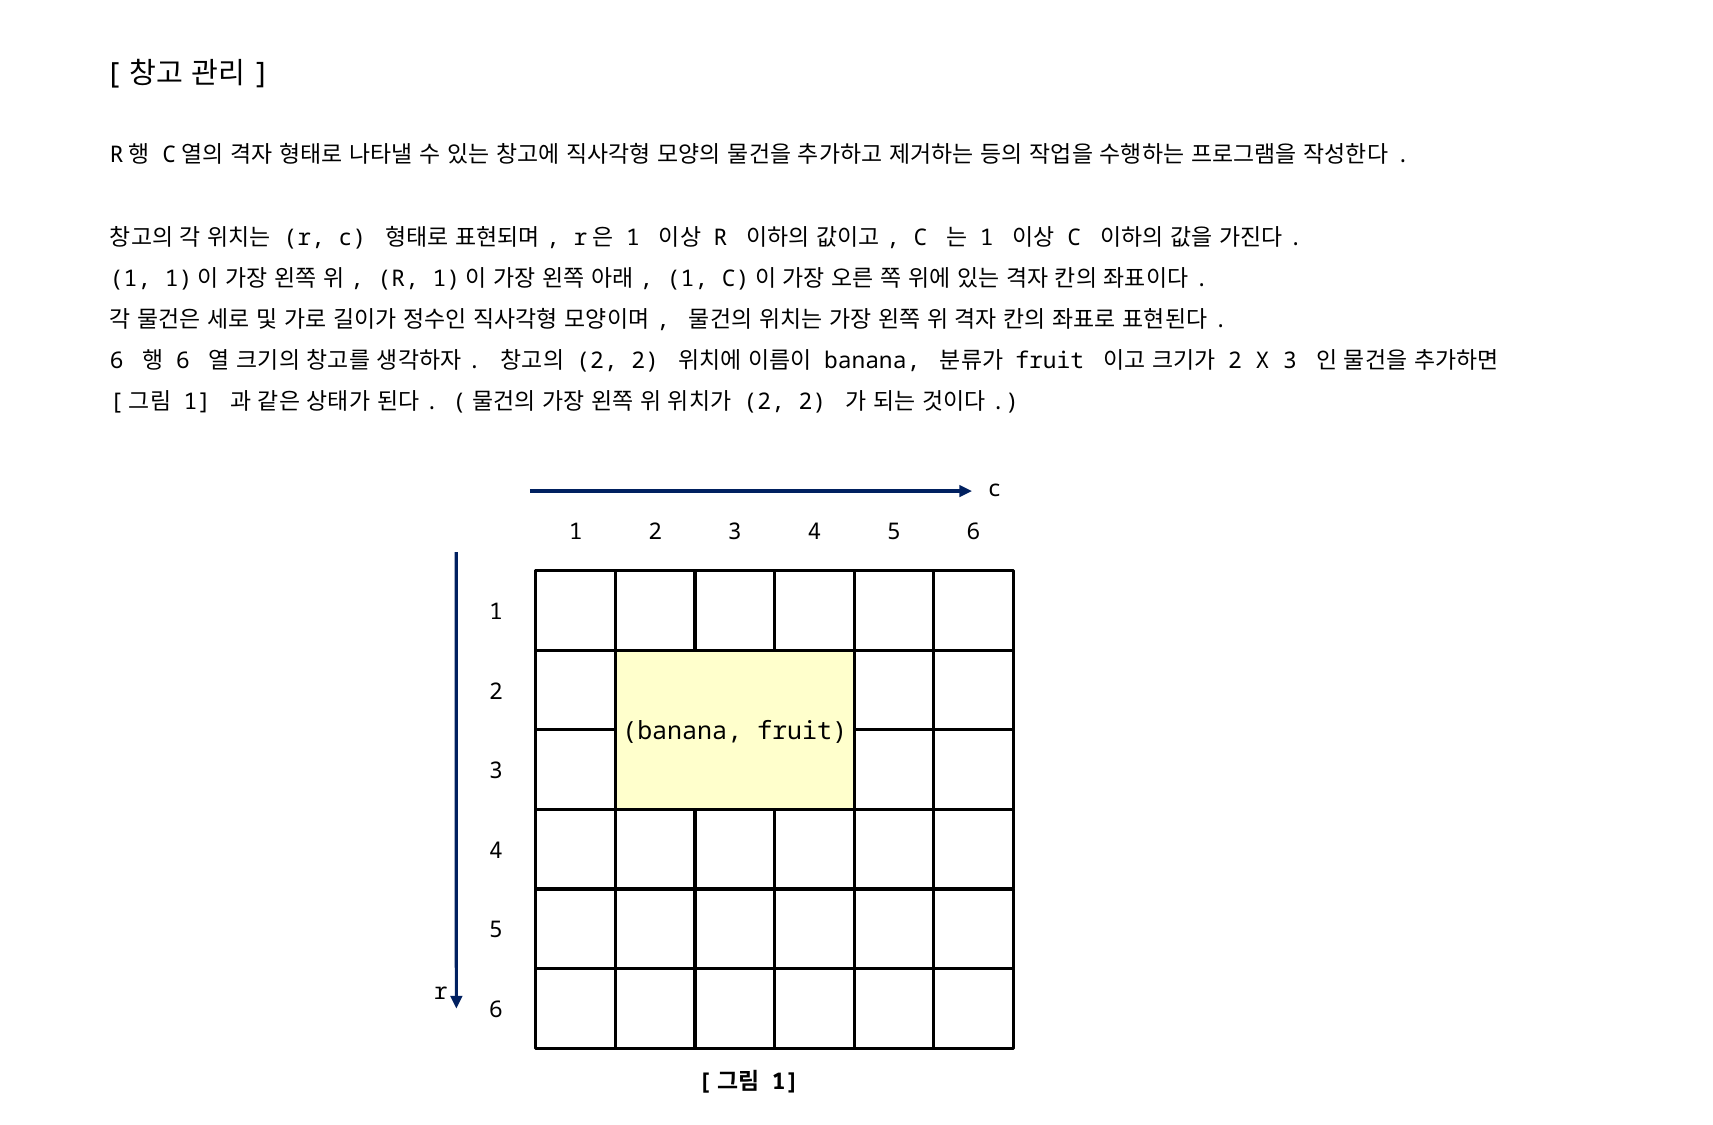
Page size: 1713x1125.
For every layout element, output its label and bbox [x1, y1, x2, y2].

text_box [94, 118, 1595, 422]
text_box [402, 454, 1034, 1049]
text_box [683, 1050, 819, 1102]
text_box [90, 36, 286, 97]
